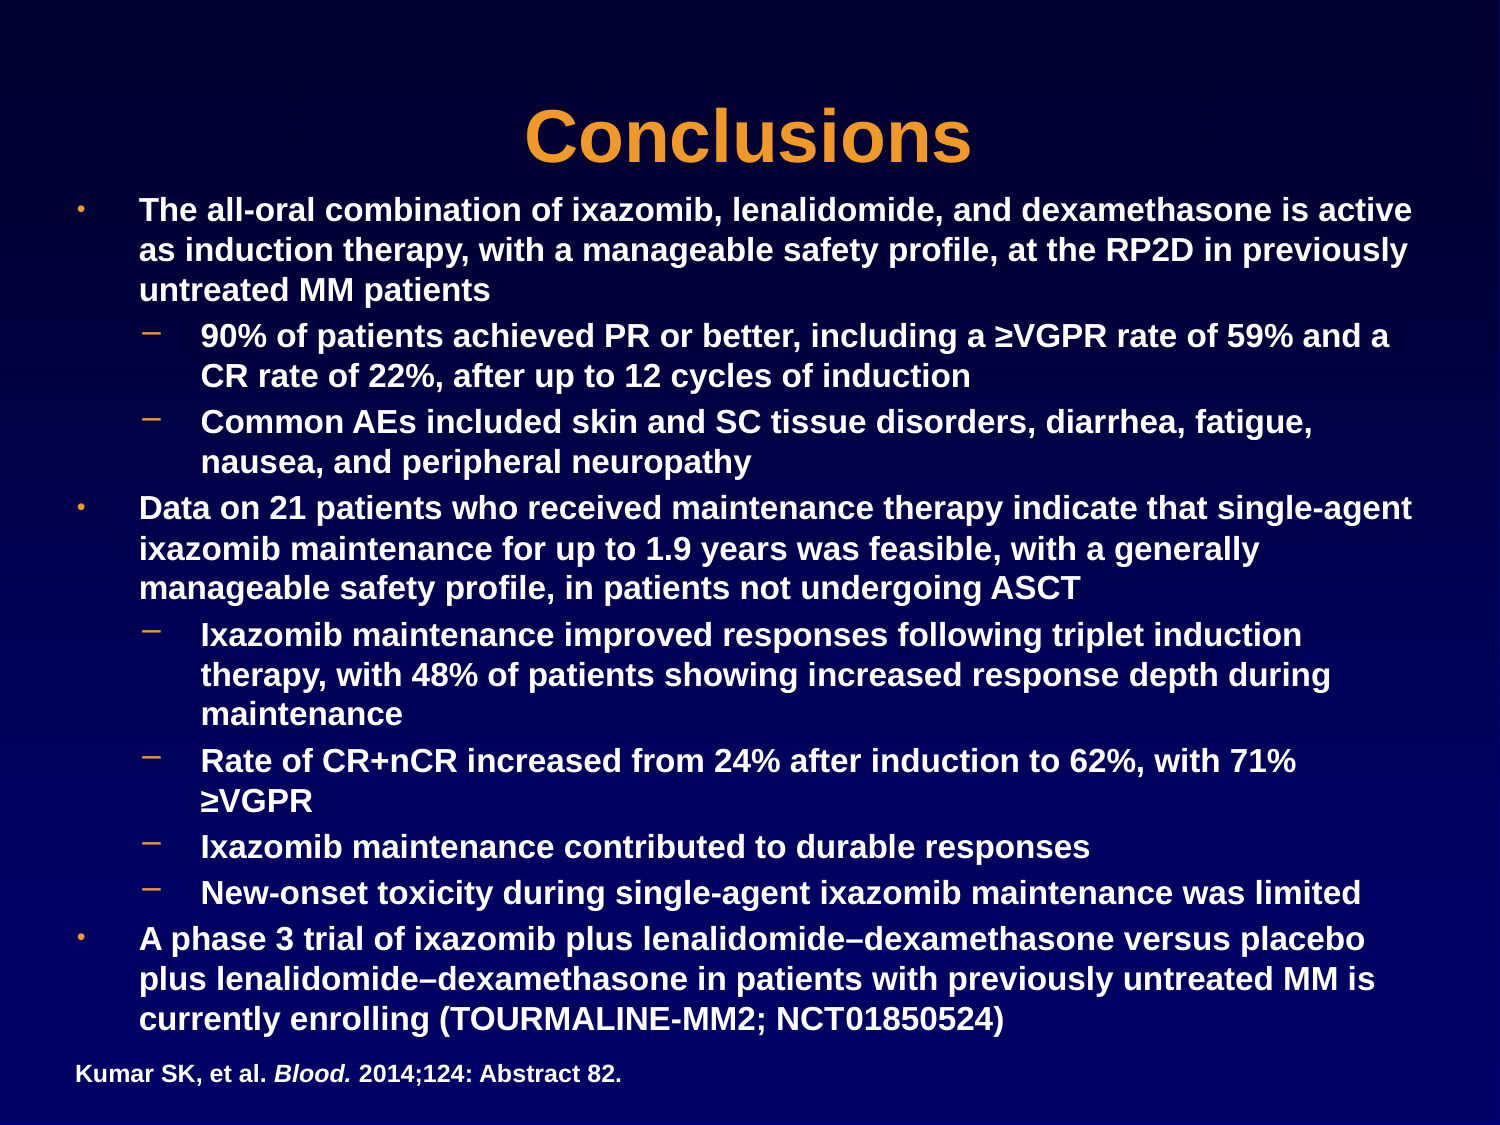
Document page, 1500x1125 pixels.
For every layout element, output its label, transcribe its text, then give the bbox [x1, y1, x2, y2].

list The all-oral combination of ixazomib, lenalidomide, and dexamethasone is active as induction therapy, with a manageable safety profile, at the RP2D in previously untreated MM patients 90% of patients achieved PR or better, including a ≥VGPR rate of 59% and a CR rate of 22%, after up to 12 cycles of induction Common AEs included skin and SC tissue disorders, diarrhea, fatigue, nausea, and peripheral neuropathy Data on 21 patients who received maintenance therapy indicate that single-agent ixazomib maintenance for up to 1.9 years was feasible, with a generally manageable safety profile, in patients not undergoing ASCT Ixazomib maintenance improved responses following triplet induction therapy, with 48% of patients showing increased response depth during maintenance Rate of CR+nCR increased from 24% after induction to 62%, with 71% ≥VGPR Ixazomib maintenance contributed to durable responses New-onset toxicity during single-agent ixazomib maintenance was limited A phase 3 trial of ixazomib plus lenalidomide–dexamethasone versus placebo plus lenalidomide–dexamethasone in patients with previously untreated MM is currently enrolling (TOURMALINE-MM2; NCT01850524) [76, 182, 1426, 827]
title Conclusions [75, 16, 1424, 184]
text_box Kumar SK, et al. Blood. 2014;124: Abstract 82. [60, 1050, 638, 1095]
